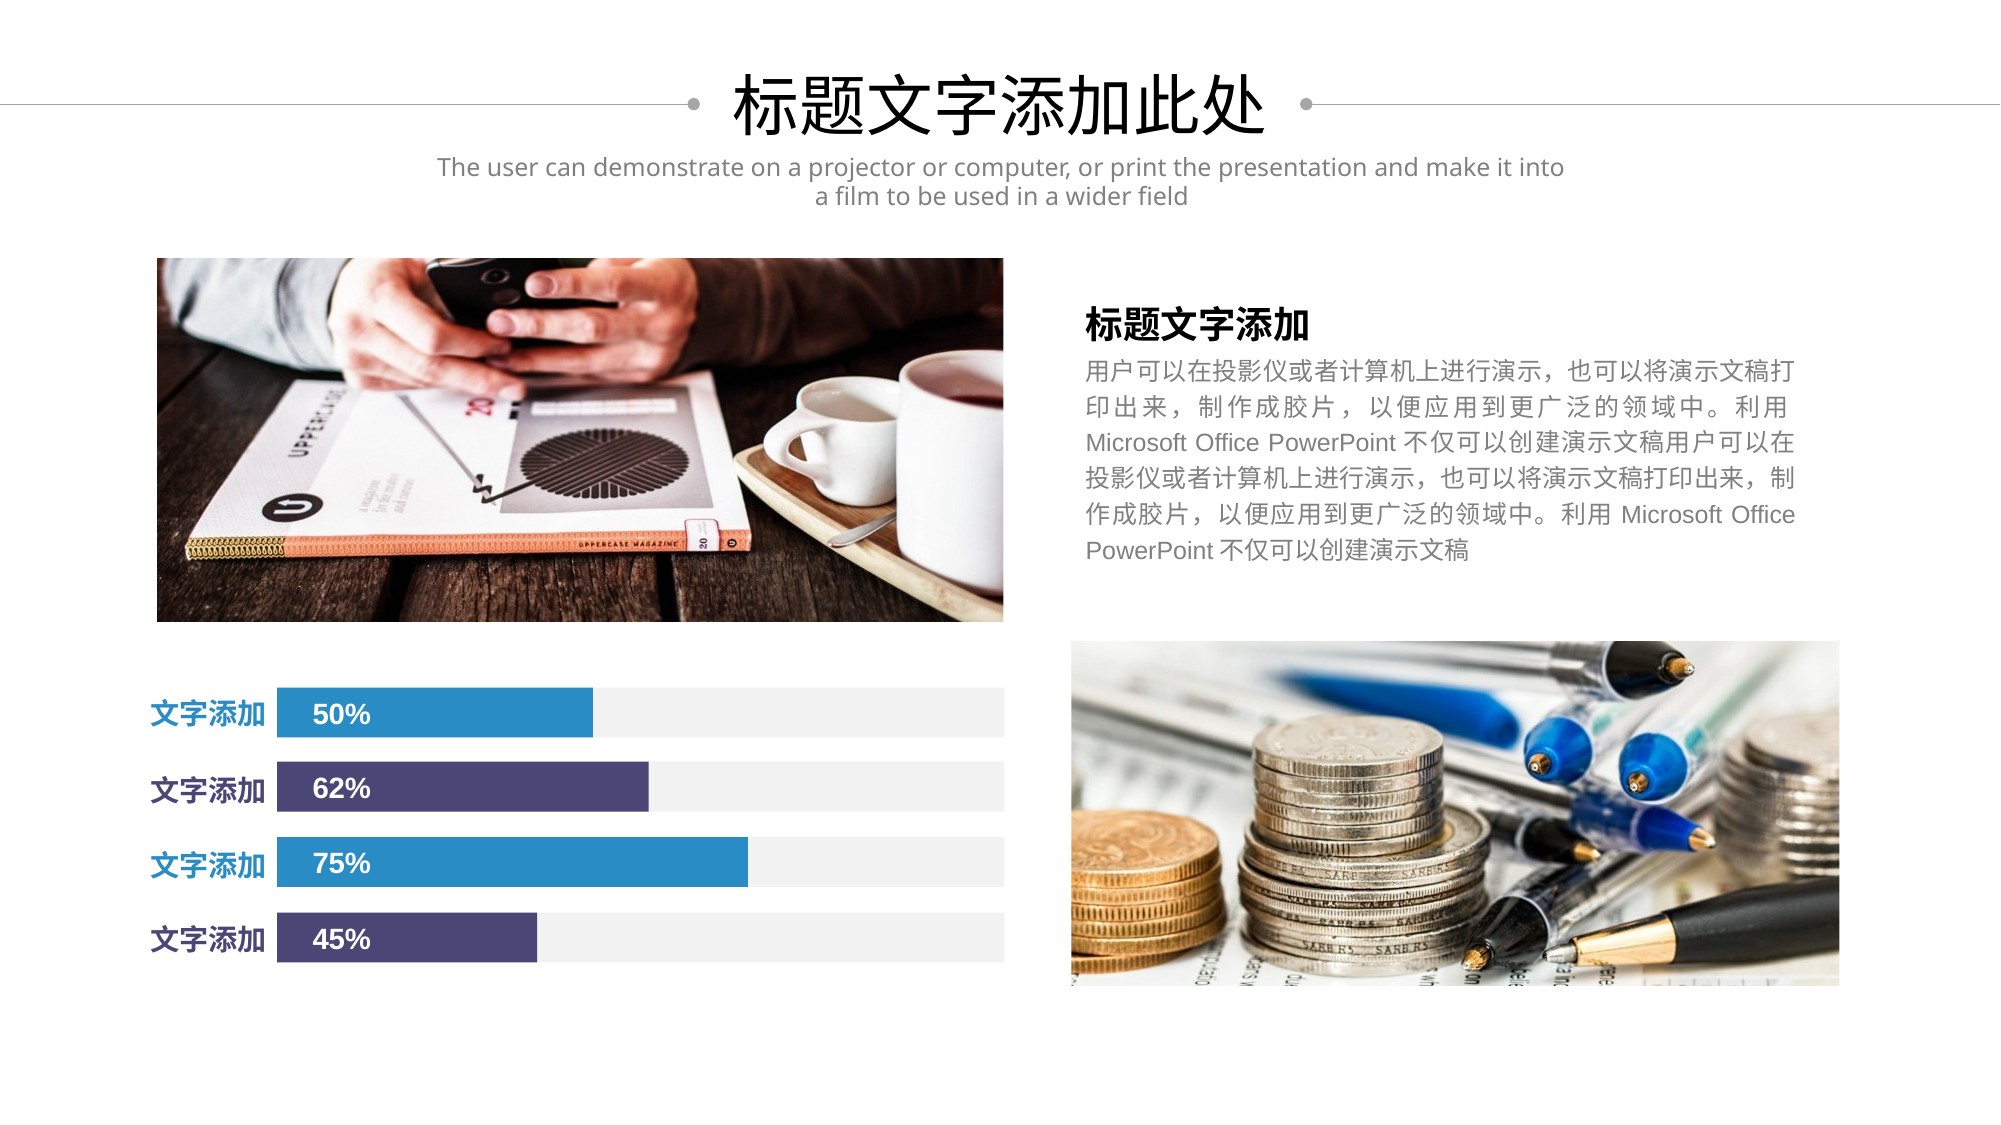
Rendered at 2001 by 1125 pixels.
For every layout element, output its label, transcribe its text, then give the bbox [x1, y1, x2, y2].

text_box 标题文字添加此处 [718, 56, 1282, 143]
picture [156, 258, 1004, 622]
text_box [1070, 284, 1811, 572]
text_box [110, 680, 1005, 963]
text_box The user can demonstrate on a projector or computer, or print the presentation and make it into a film to be used in a wider field [412, 143, 1592, 219]
picture [1071, 641, 1840, 986]
